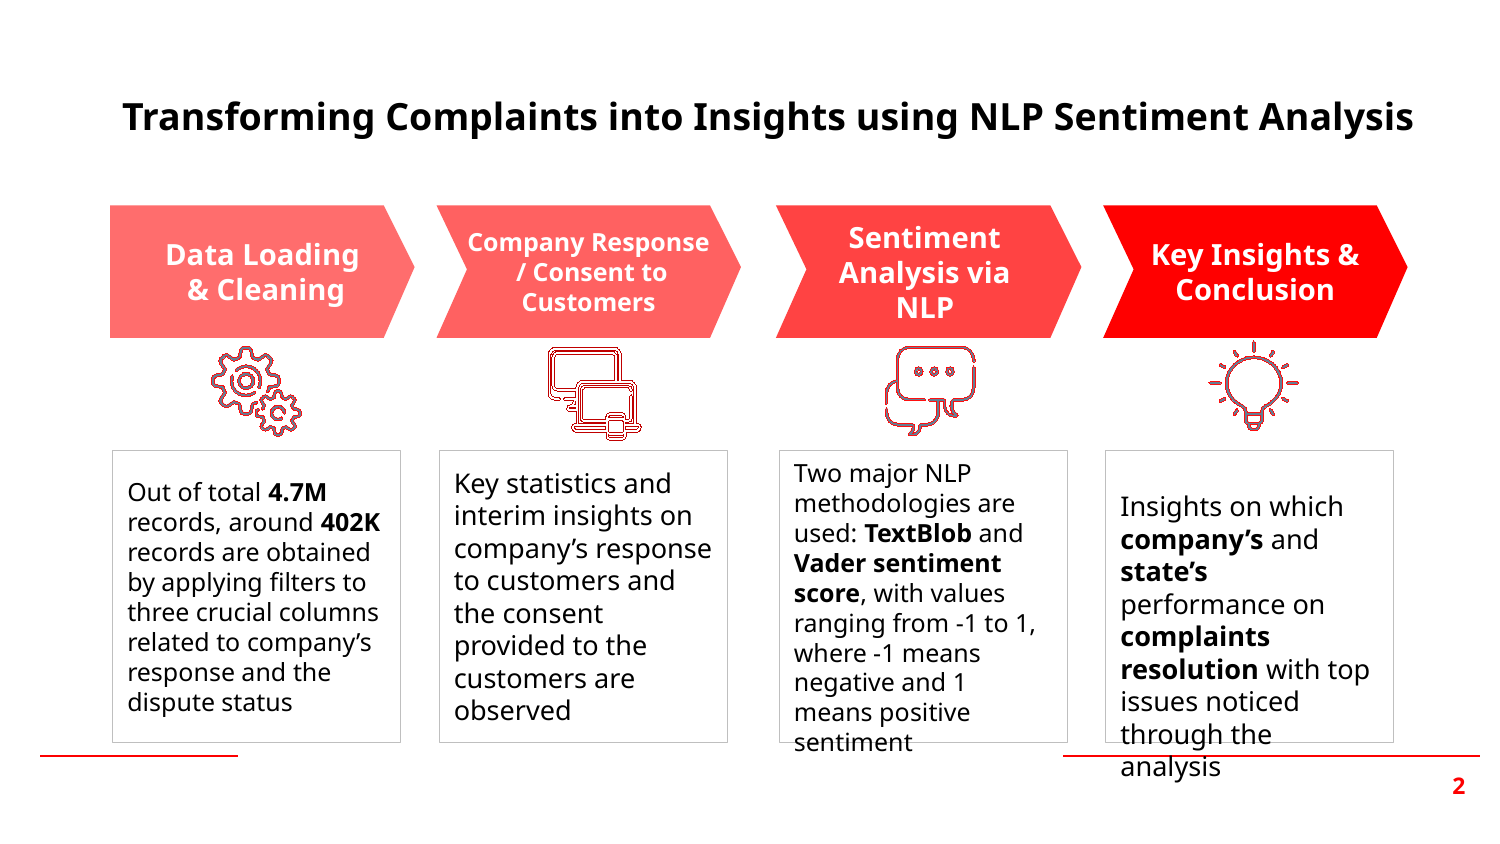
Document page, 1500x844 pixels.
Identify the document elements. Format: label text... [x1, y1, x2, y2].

text_box Data Loading & Cleaning [108, 203, 417, 340]
text_box Key statistics and interim insights on company’s response to customers and the consent provided to the customers are observed [437, 448, 729, 744]
text_box Sentiment Analysis via NLP [774, 203, 1084, 340]
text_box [884, 345, 976, 437]
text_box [1208, 340, 1300, 432]
title Transforming Complaints into Insights using NLP Sentiment Analysis [107, 78, 1447, 173]
text_box [548, 347, 642, 441]
text_box Company Response / Consent to Customers [434, 203, 743, 340]
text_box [211, 345, 302, 437]
text_box Insights on which company’s and state’s performance on complaints resolution with top issues noticed through the analysis [1104, 448, 1396, 744]
text_box Key Insights & Conclusion [1101, 203, 1410, 340]
text_box Two major NLP methodologies are used: TextBlob and Vader sentiment score, with values ranging from -1 to 1, where -1 means negative and 1 means positive sentiment [777, 448, 1069, 744]
text_box Out of total 4.7M records, around 402K records are obtained by applying filters to three crucial columns related to company’s response and the dispute status [111, 448, 403, 744]
